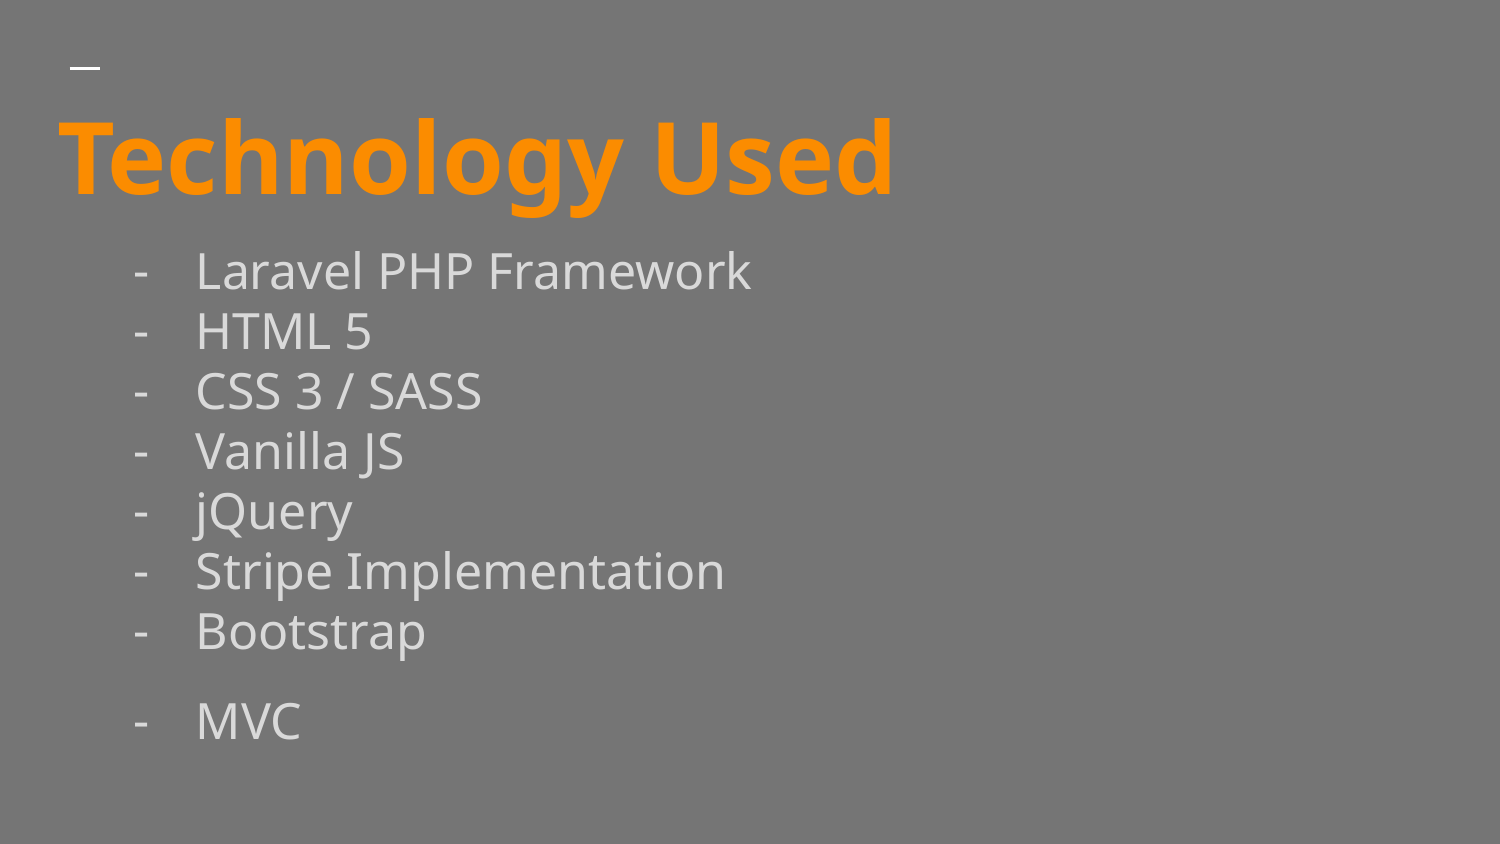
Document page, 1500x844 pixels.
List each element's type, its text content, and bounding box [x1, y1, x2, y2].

title Laravel PHP Framework HTML 5 CSS 3 / SASS Vanilla JS jQuery Stripe Implementation Bootstrap MVC [105, 224, 1403, 799]
title Technology Used [42, 79, 1458, 211]
